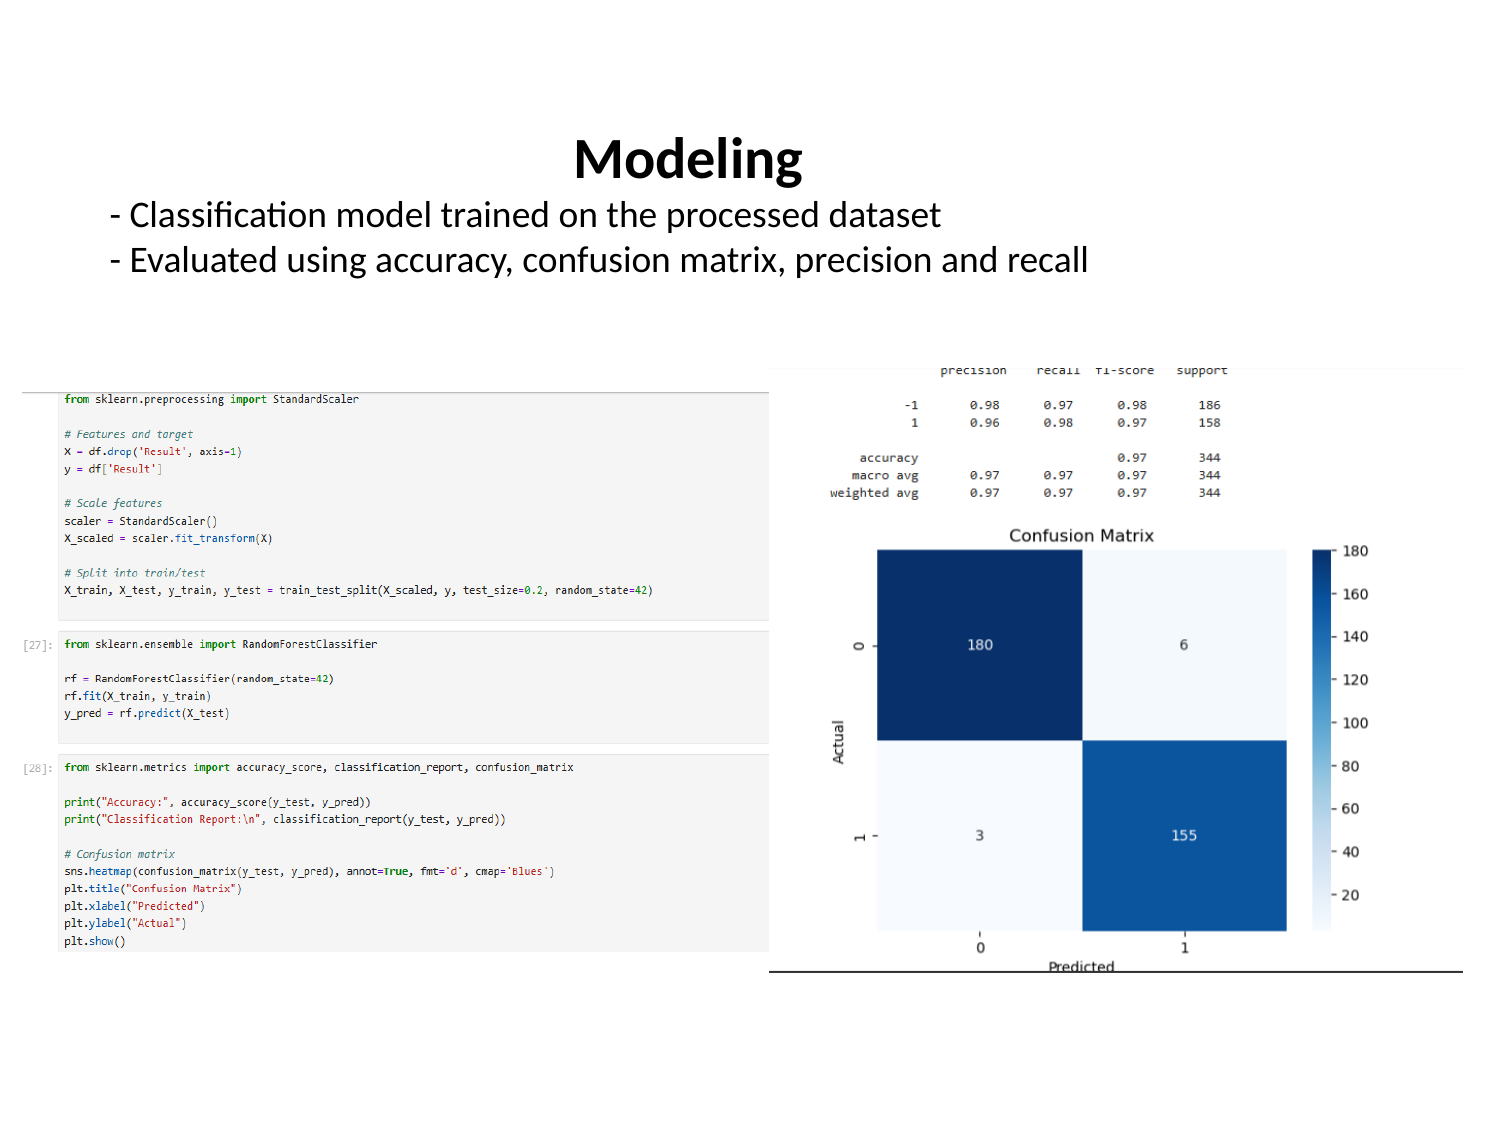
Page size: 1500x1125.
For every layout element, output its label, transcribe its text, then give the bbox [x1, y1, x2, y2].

text_box Modeling - Classification model trained on the processed dataset - Evaluated using accuracy, confusion matrix, precision and recall [94, 112, 1348, 288]
picture [21, 368, 1463, 973]
